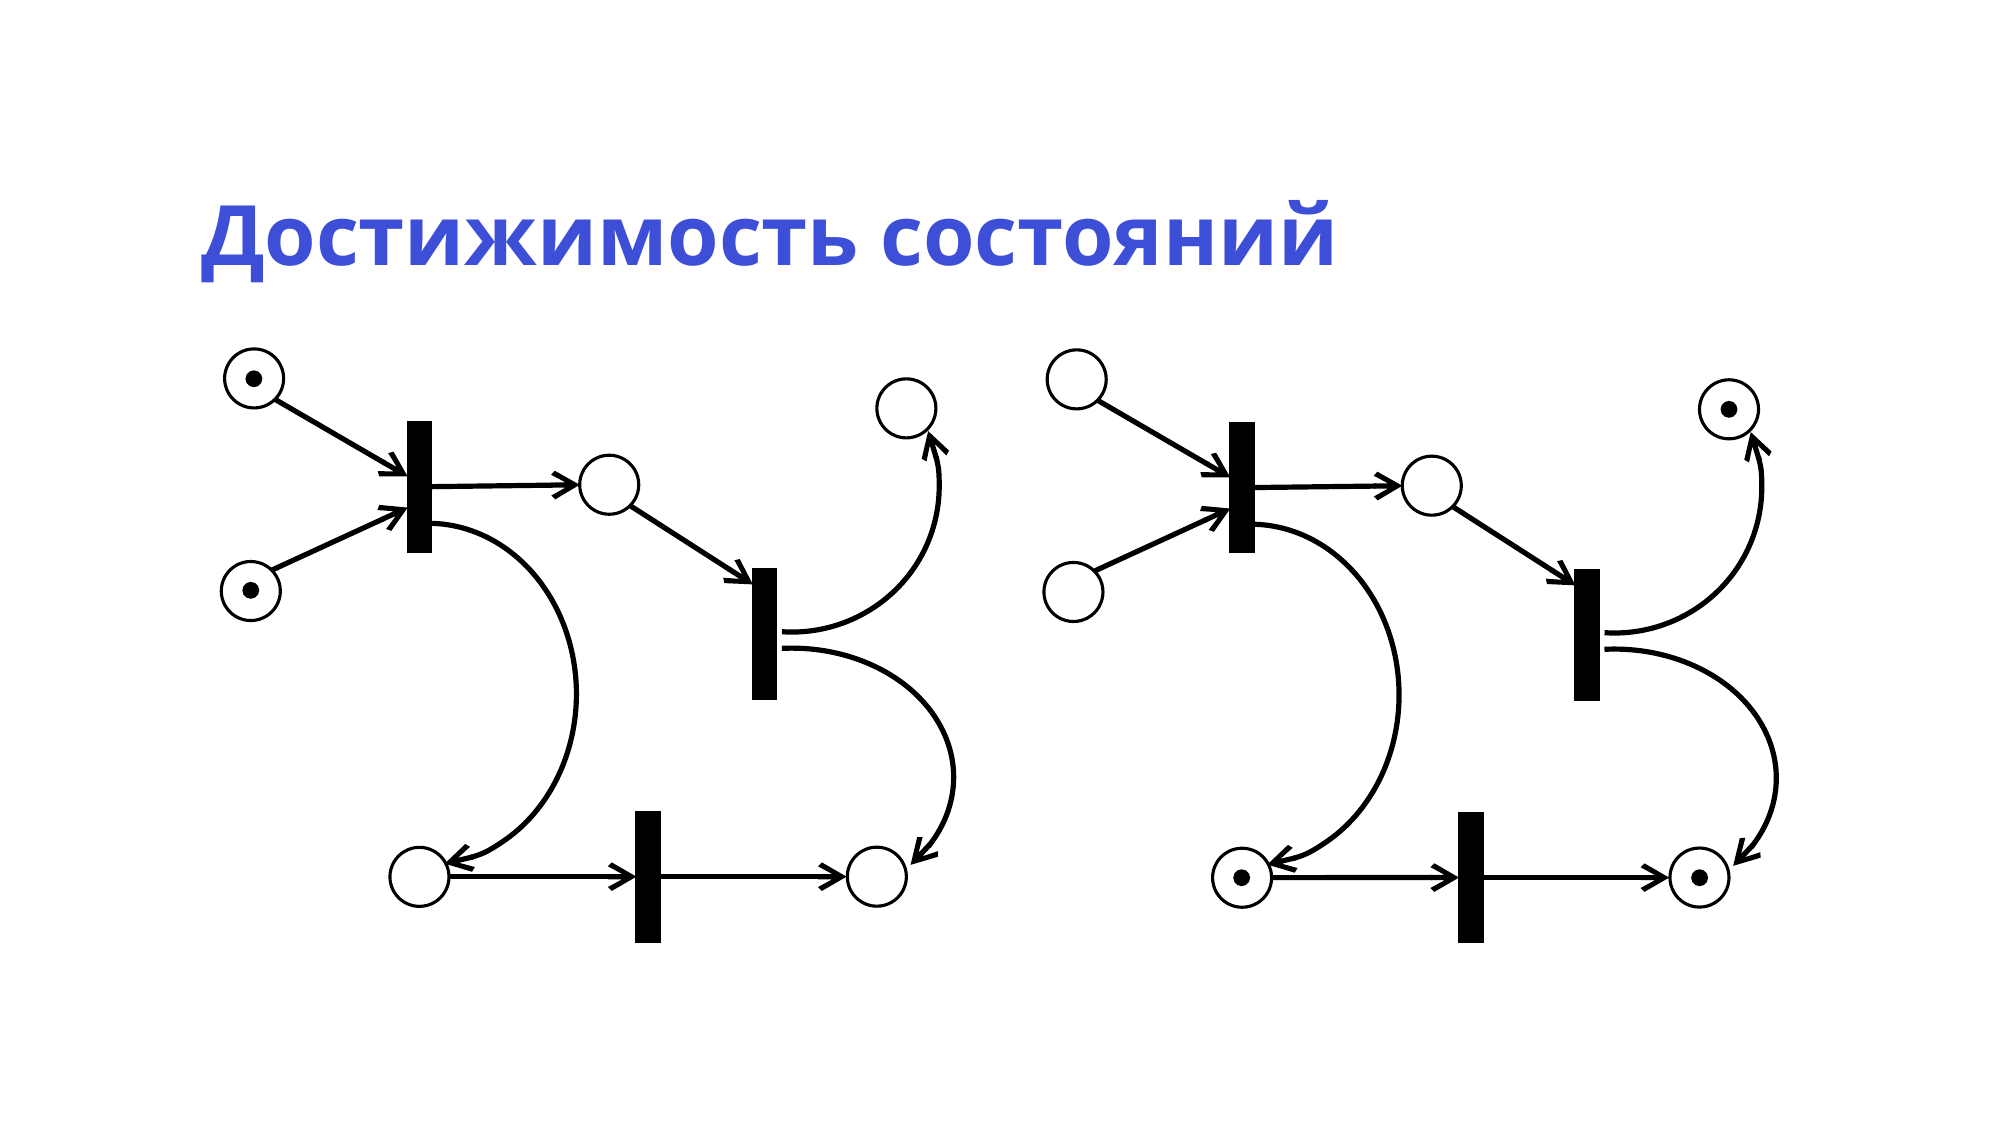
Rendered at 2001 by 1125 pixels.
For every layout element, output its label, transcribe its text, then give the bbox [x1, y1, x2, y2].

text_box [1251, 523, 1400, 872]
text_box [1669, 846, 1731, 909]
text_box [1452, 506, 1576, 586]
text_box [781, 431, 946, 633]
text_box [407, 421, 432, 553]
text_box [578, 454, 640, 516]
text_box [752, 568, 777, 700]
text_box [242, 581, 260, 599]
text_box [220, 560, 282, 622]
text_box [1097, 400, 1231, 478]
text_box [635, 811, 661, 943]
text_box [245, 370, 263, 388]
text_box [1046, 348, 1108, 410]
text_box [1691, 869, 1709, 887]
text_box [1233, 869, 1251, 887]
text_box [1401, 455, 1463, 517]
text_box [223, 347, 285, 409]
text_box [274, 399, 408, 477]
text_box [1458, 812, 1484, 943]
text_box [1604, 432, 1769, 634]
text_box [781, 647, 955, 865]
text_box [1042, 561, 1105, 623]
text_box [1720, 400, 1738, 418]
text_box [271, 507, 408, 571]
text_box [630, 505, 753, 585]
text_box [1211, 847, 1273, 909]
text_box [1698, 378, 1760, 440]
text_box [846, 846, 908, 908]
text_box [875, 377, 937, 439]
text_box Достижимость состояний [186, 185, 1814, 306]
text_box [1094, 508, 1231, 572]
text_box [428, 522, 577, 871]
text_box [1604, 648, 1777, 866]
text_box [1229, 422, 1255, 553]
text_box [388, 846, 450, 908]
text_box [1574, 569, 1600, 701]
